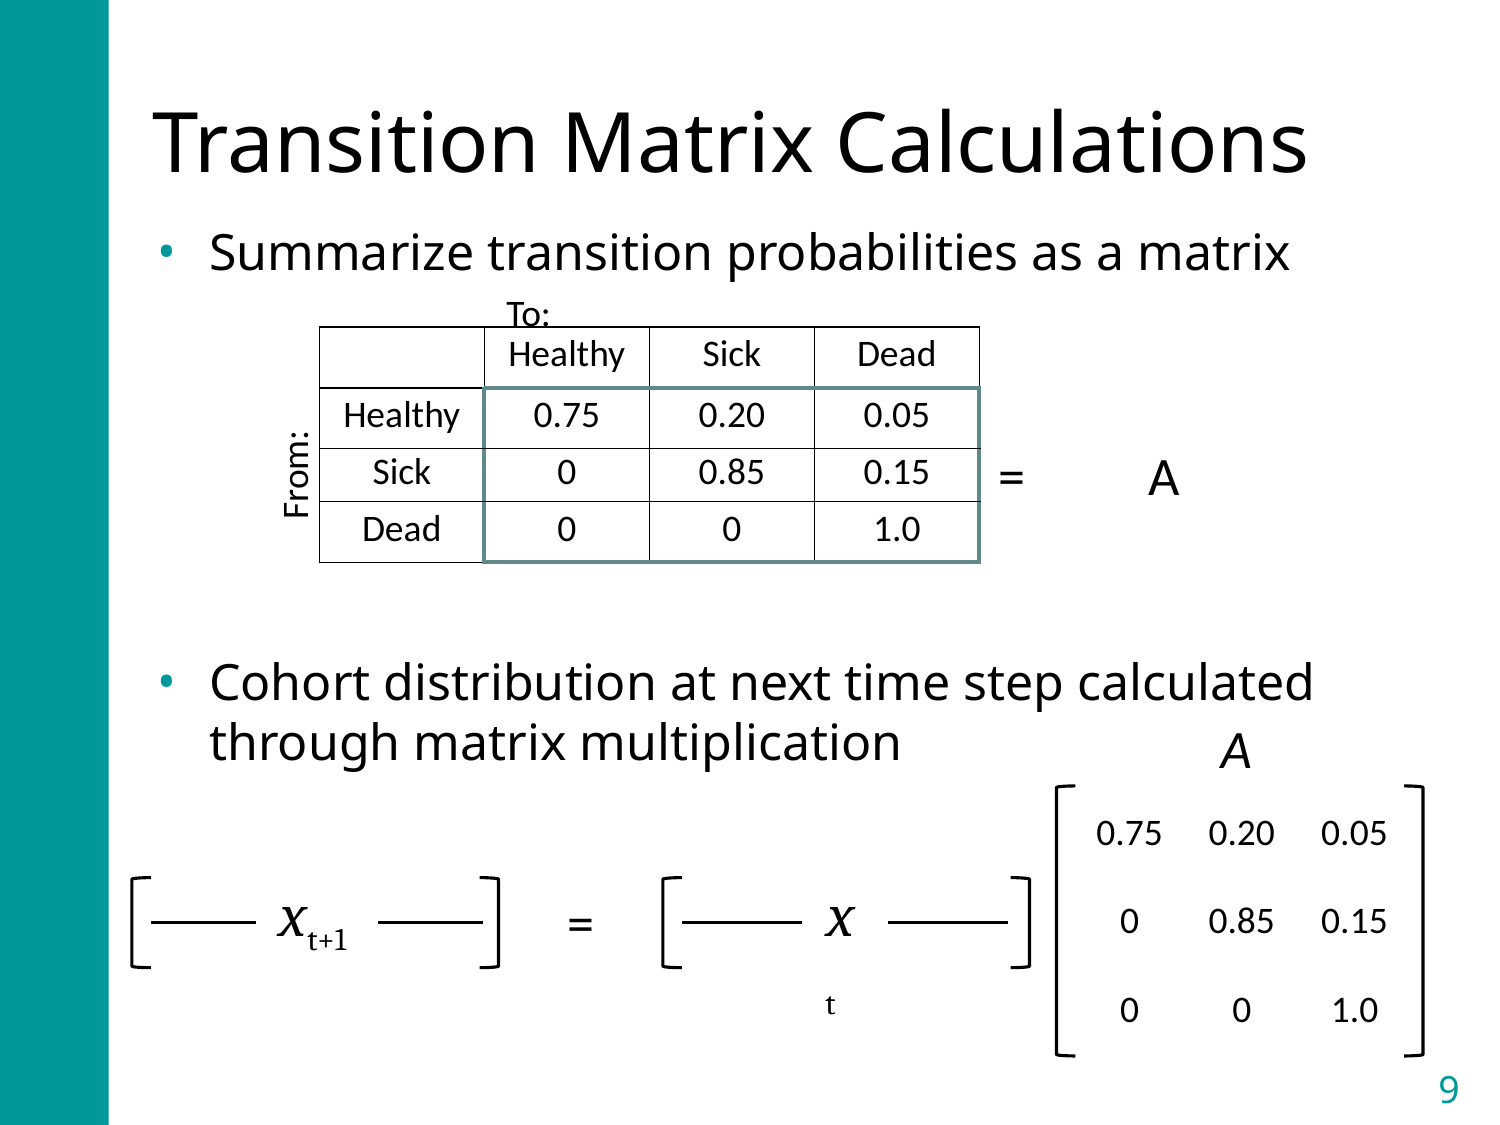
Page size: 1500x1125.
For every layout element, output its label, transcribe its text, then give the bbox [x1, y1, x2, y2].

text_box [1056, 785, 1424, 1057]
table_cell Healthy [320, 389, 482, 448]
table_header [320, 328, 484, 387]
table_header Sick [650, 328, 814, 386]
table_cell 0 [486, 449, 649, 501]
table_header Dead [815, 328, 979, 386]
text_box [662, 874, 1030, 968]
table_cell 1.0 [815, 502, 977, 560]
table_header Healthy [485, 328, 649, 386]
text_box = A [982, 433, 1196, 515]
table_cell 0.85 [650, 449, 814, 501]
slide_number 9 [1403, 1057, 1496, 1125]
list Summarize transition probabilities as a matrix Cohort distribution at next time step calculated through matrix multiplication [137, 212, 1460, 1044]
title Transition Matrix Calculations [137, 45, 1388, 212]
table_cell 0.05 [815, 390, 977, 448]
text_box To: [491, 281, 567, 342]
table_cell Sick [324, 449, 482, 501]
text_box A [1181, 706, 1291, 784]
table_cell 0.75 [486, 390, 649, 448]
text_box = [526, 880, 636, 962]
table_cell 0.20 [650, 390, 814, 448]
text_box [131, 874, 499, 968]
table_cell Dead [320, 502, 482, 562]
table_cell 0 [486, 502, 649, 560]
table_cell 0 [650, 502, 814, 560]
text_box From: [262, 413, 324, 535]
table_cell 0.15 [815, 449, 977, 501]
